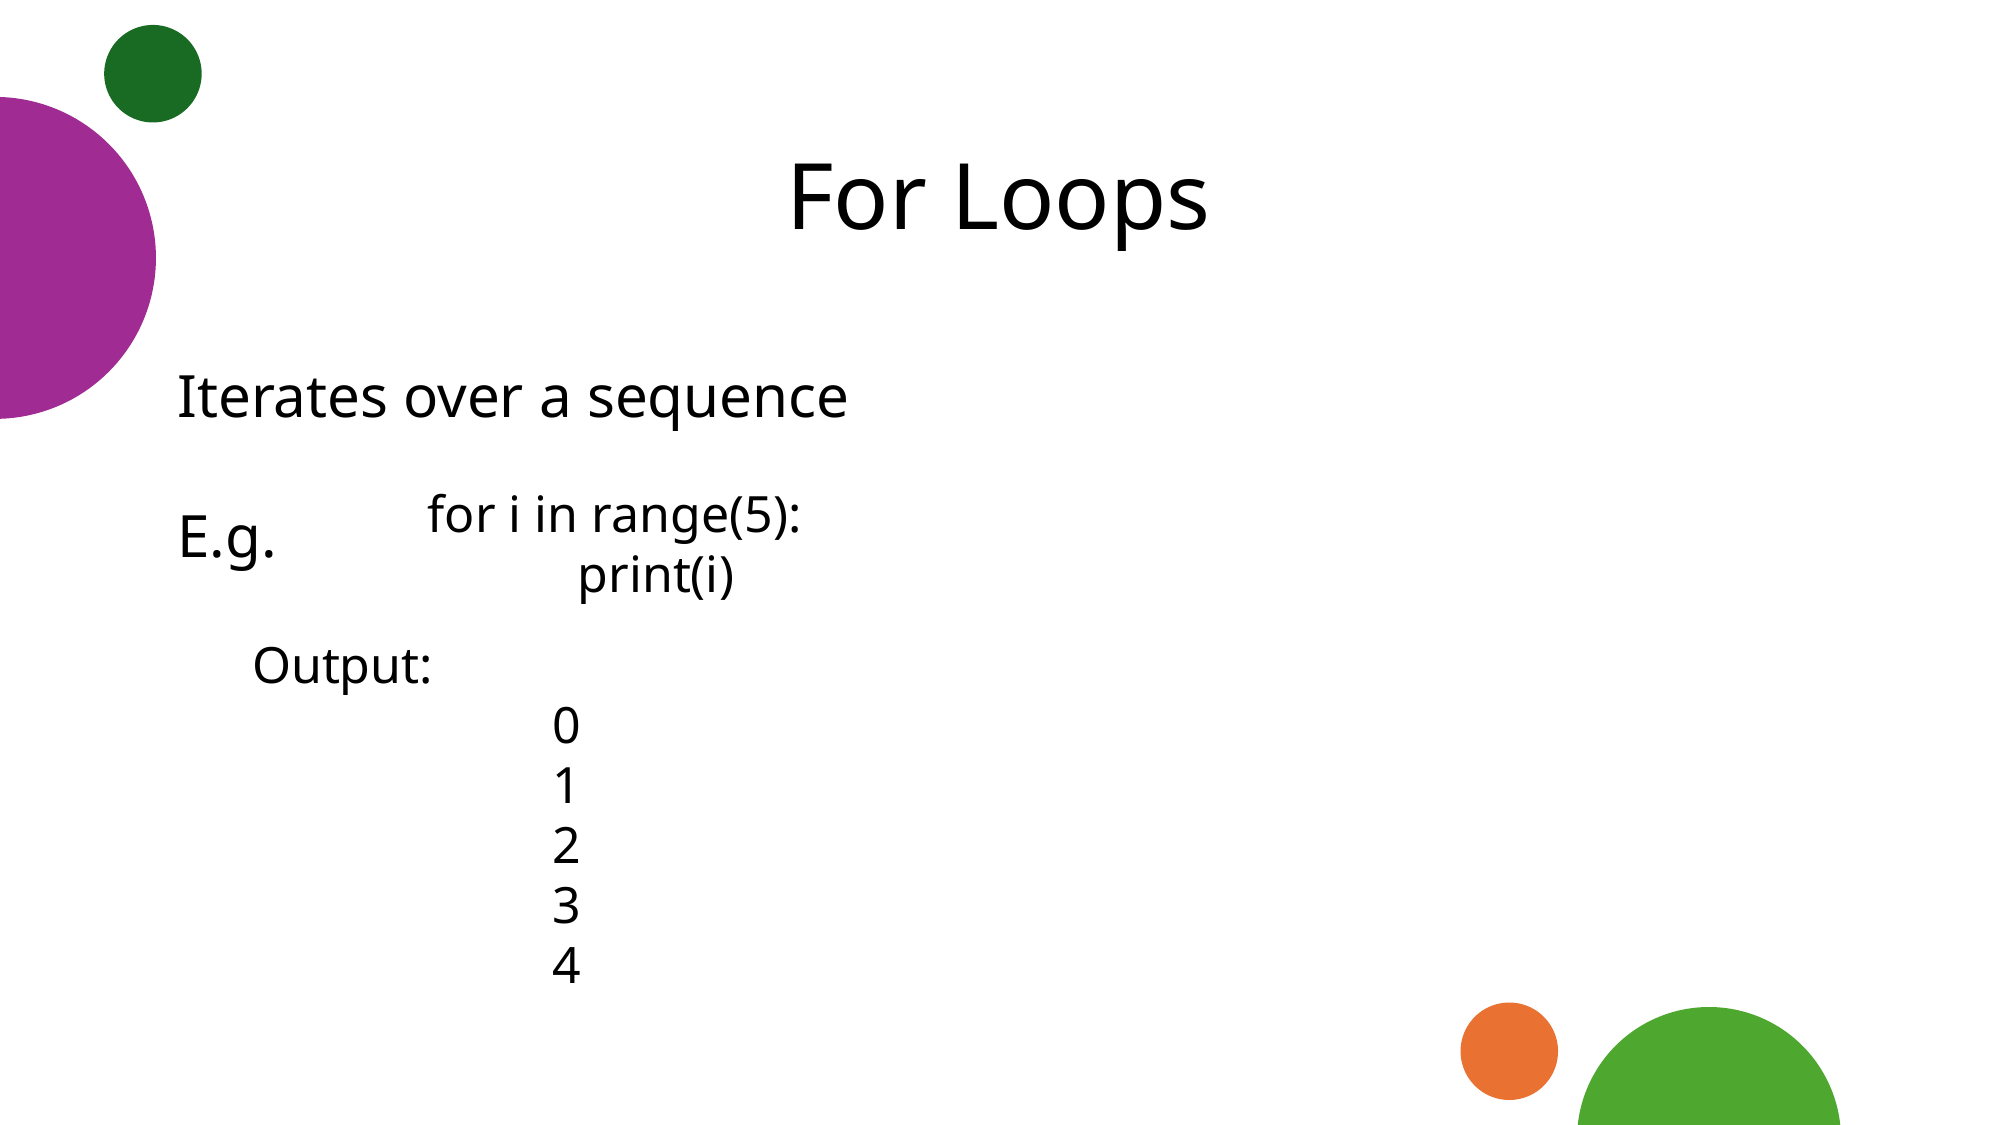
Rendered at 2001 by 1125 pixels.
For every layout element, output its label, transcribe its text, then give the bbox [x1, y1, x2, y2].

title For Loops [156, 117, 1841, 244]
text_box for i in range(5): print(i) [407, 462, 882, 612]
text_box Output: 0 1 2 3 4 [231, 612, 962, 993]
list Iterates over a sequence E.g. [157, 268, 1843, 472]
